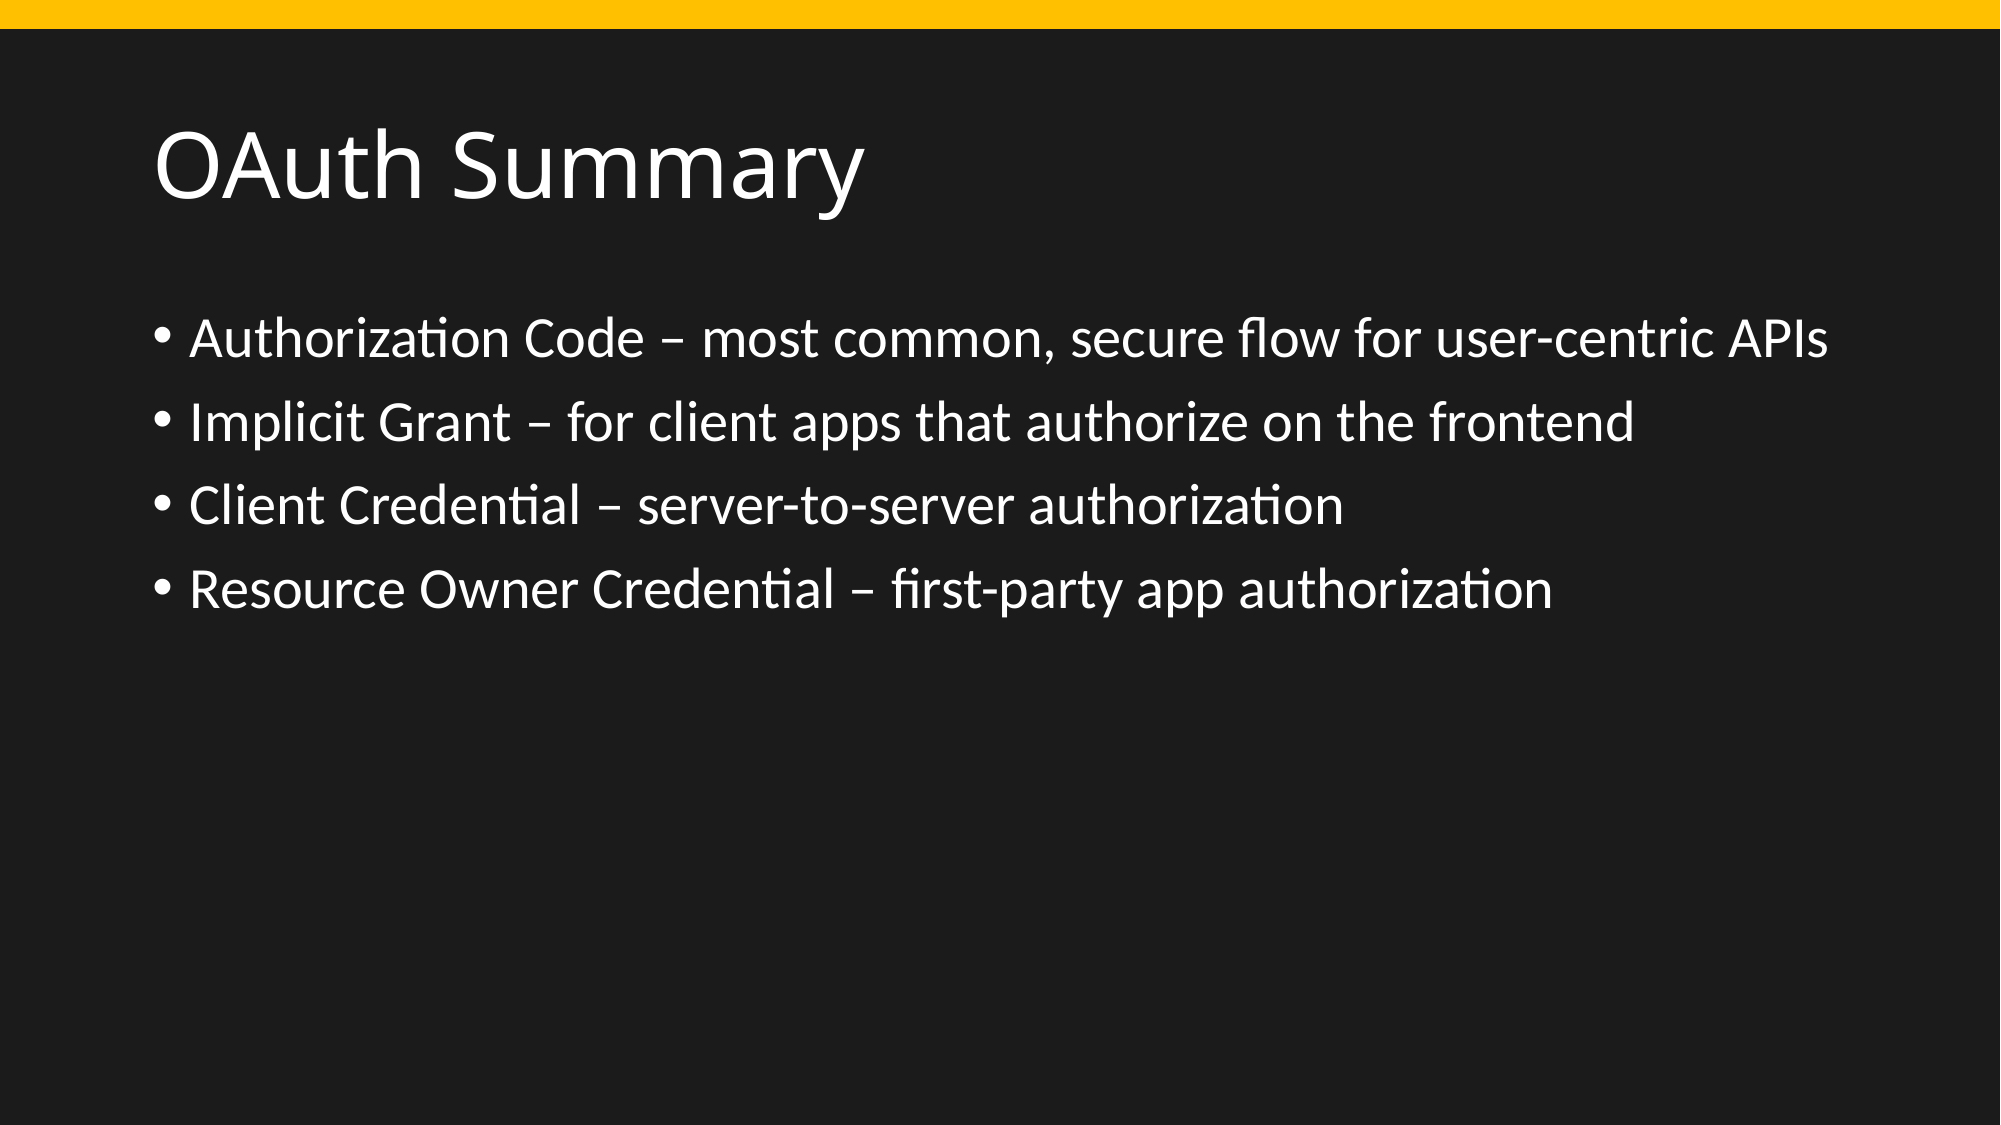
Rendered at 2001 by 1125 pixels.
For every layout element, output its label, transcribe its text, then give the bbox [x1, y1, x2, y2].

list Authorization Code – most common, secure flow for user-centric APIs Implicit Grant – for client apps that authorize on the frontend Client Credential – server-to-server authorization Resource Owner Credential – first-party app authorization [137, 299, 1863, 1014]
text_box [0, 0, 2000, 30]
title OAuth Summary [137, 59, 1863, 278]
